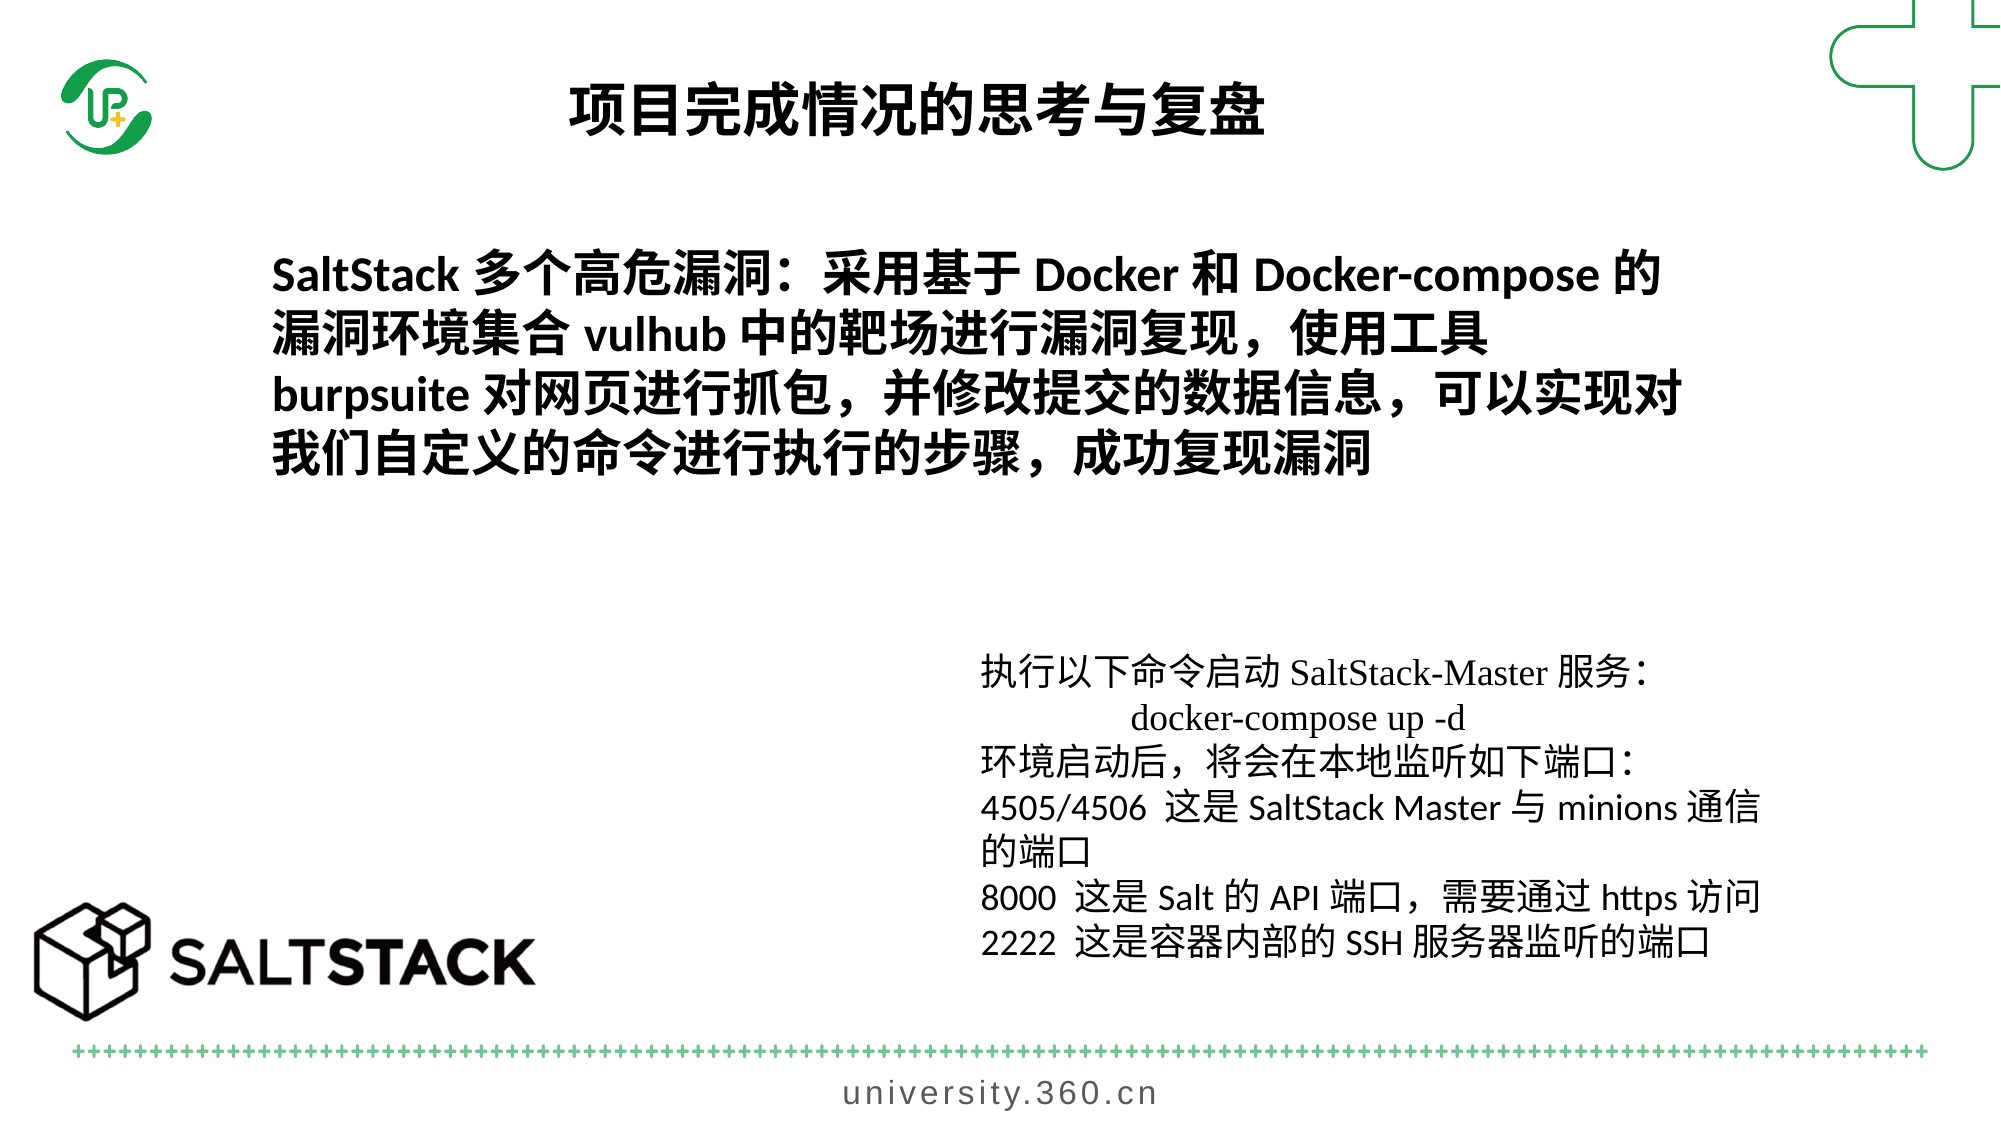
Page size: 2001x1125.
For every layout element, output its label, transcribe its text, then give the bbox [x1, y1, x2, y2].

picture [1825, 0, 2001, 175]
picture [72, 1044, 1928, 1058]
picture [61, 59, 152, 155]
picture [11, 878, 559, 1038]
text_box 项目完成情况的思考与复盘 [568, 72, 1397, 144]
text_box 执行以下命令启动SaltStack-Master服务： docker-compose up -d 环境启动后，将会在本地监听如下端口： 4505/4506 这是SaltStack Master与minions通信的端口 8000 这是Salt的API端口，需要通过https访问 2222 这是容器内部的SSH服务器监听的端口 [965, 640, 1800, 971]
text_box SaltStack多个高危漏洞：采用基于Docker和Docker-compose的漏洞环境集合vulhub中的靶场进行漏洞复现，使用工具burpsuite对网页进行抓包，并修改提交的数据信息，可以实现对我们自定义的命令进行执行的步骤，成功复现漏洞 [271, 240, 1696, 670]
